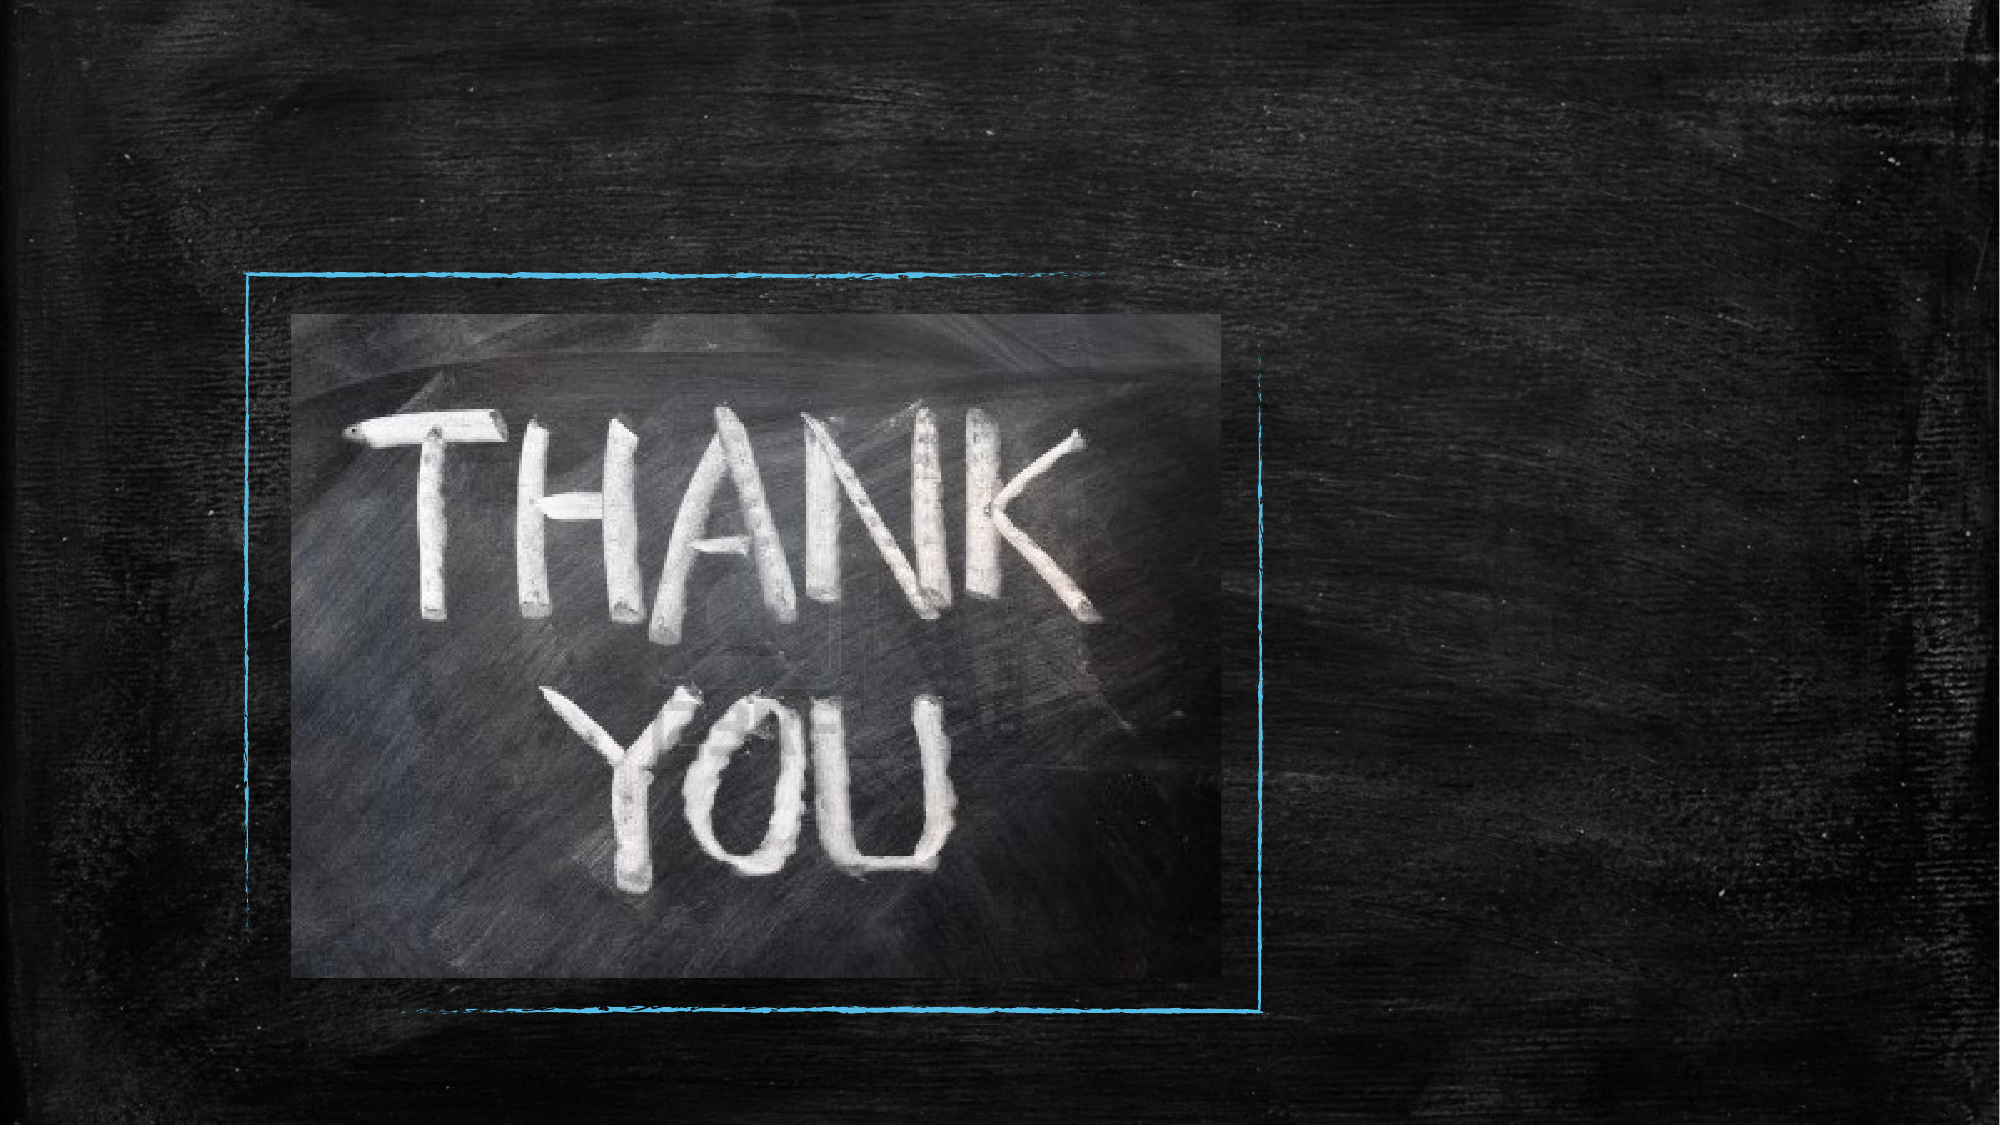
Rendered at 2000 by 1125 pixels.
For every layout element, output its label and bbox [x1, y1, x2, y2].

picture [290, 314, 1222, 978]
